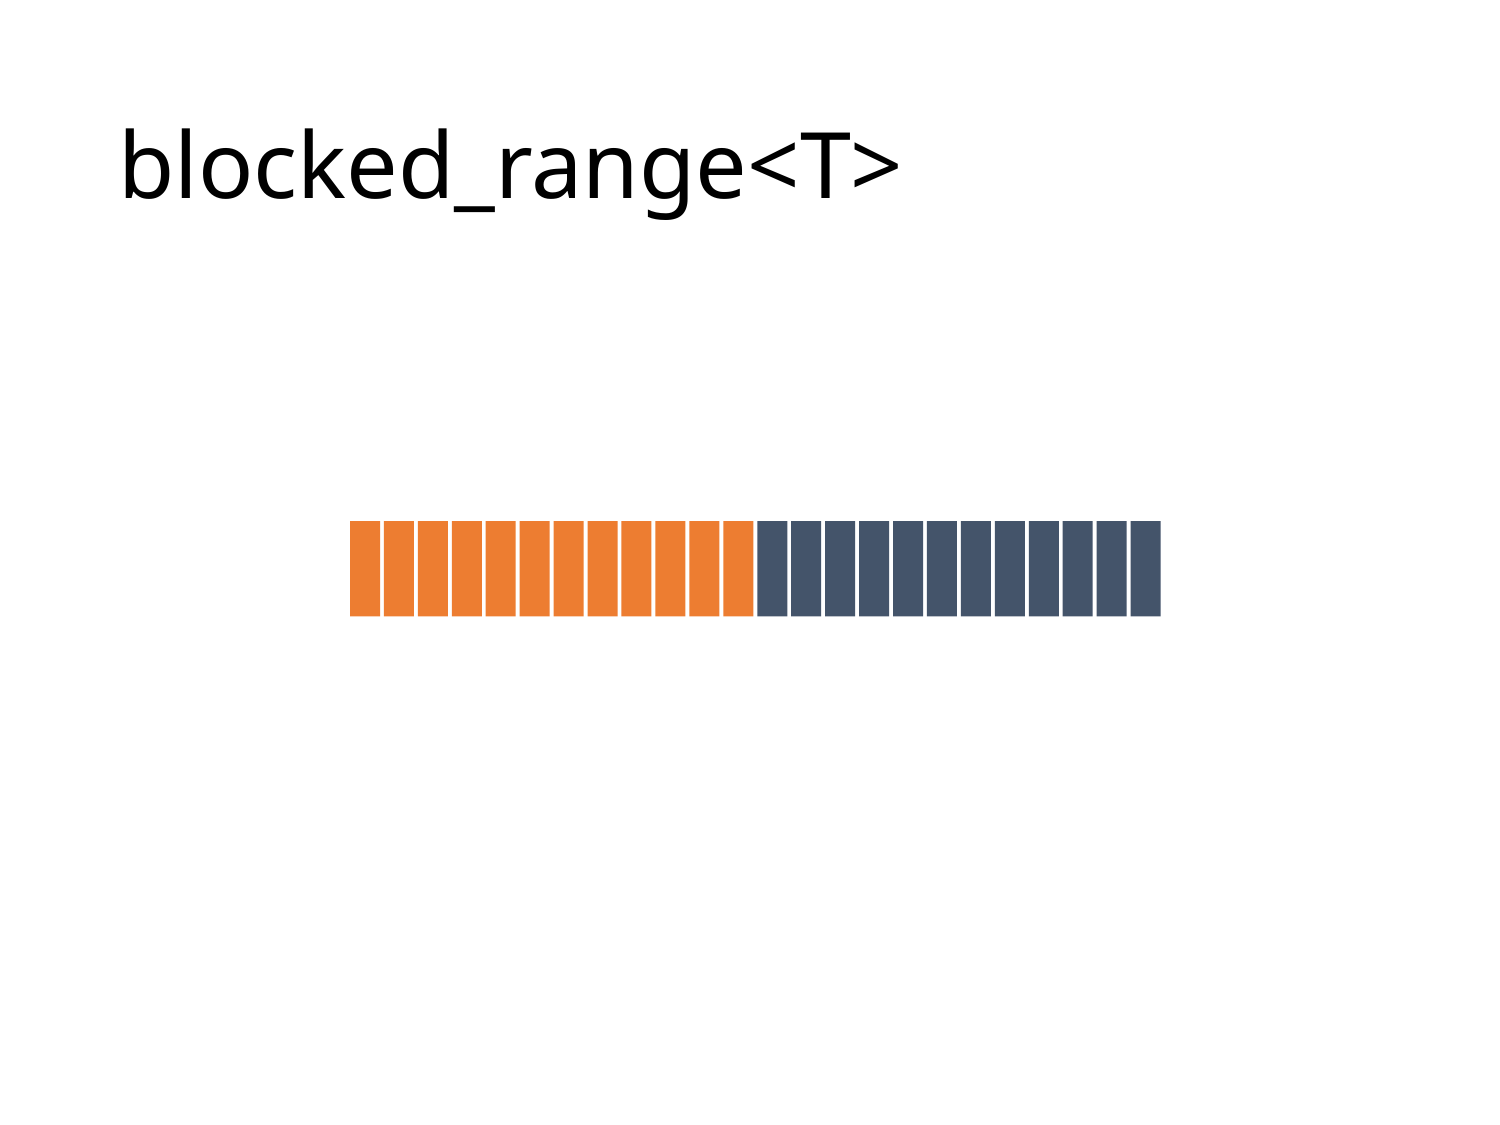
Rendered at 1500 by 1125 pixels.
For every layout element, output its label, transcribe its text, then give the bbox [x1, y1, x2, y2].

text_box [892, 520, 924, 617]
text_box [587, 520, 619, 617]
text_box [620, 520, 653, 617]
text_box [926, 520, 958, 617]
text_box [824, 520, 856, 617]
text_box [451, 520, 483, 617]
text_box [960, 520, 992, 617]
text_box [1062, 520, 1094, 617]
text_box [417, 520, 449, 617]
text_box [485, 520, 517, 617]
text_box [756, 520, 788, 617]
text_box [858, 520, 890, 617]
text_box [1096, 520, 1128, 617]
text_box [1130, 520, 1162, 617]
text_box [519, 520, 551, 617]
text_box [654, 520, 686, 617]
text_box [688, 520, 720, 617]
text_box [1028, 520, 1060, 617]
text_box [790, 520, 822, 617]
text_box [722, 520, 754, 617]
text_box [994, 520, 1026, 617]
text_box [553, 520, 585, 617]
text_box [349, 520, 381, 617]
title blocked_range<T> [103, 59, 1397, 278]
text_box [383, 520, 415, 617]
